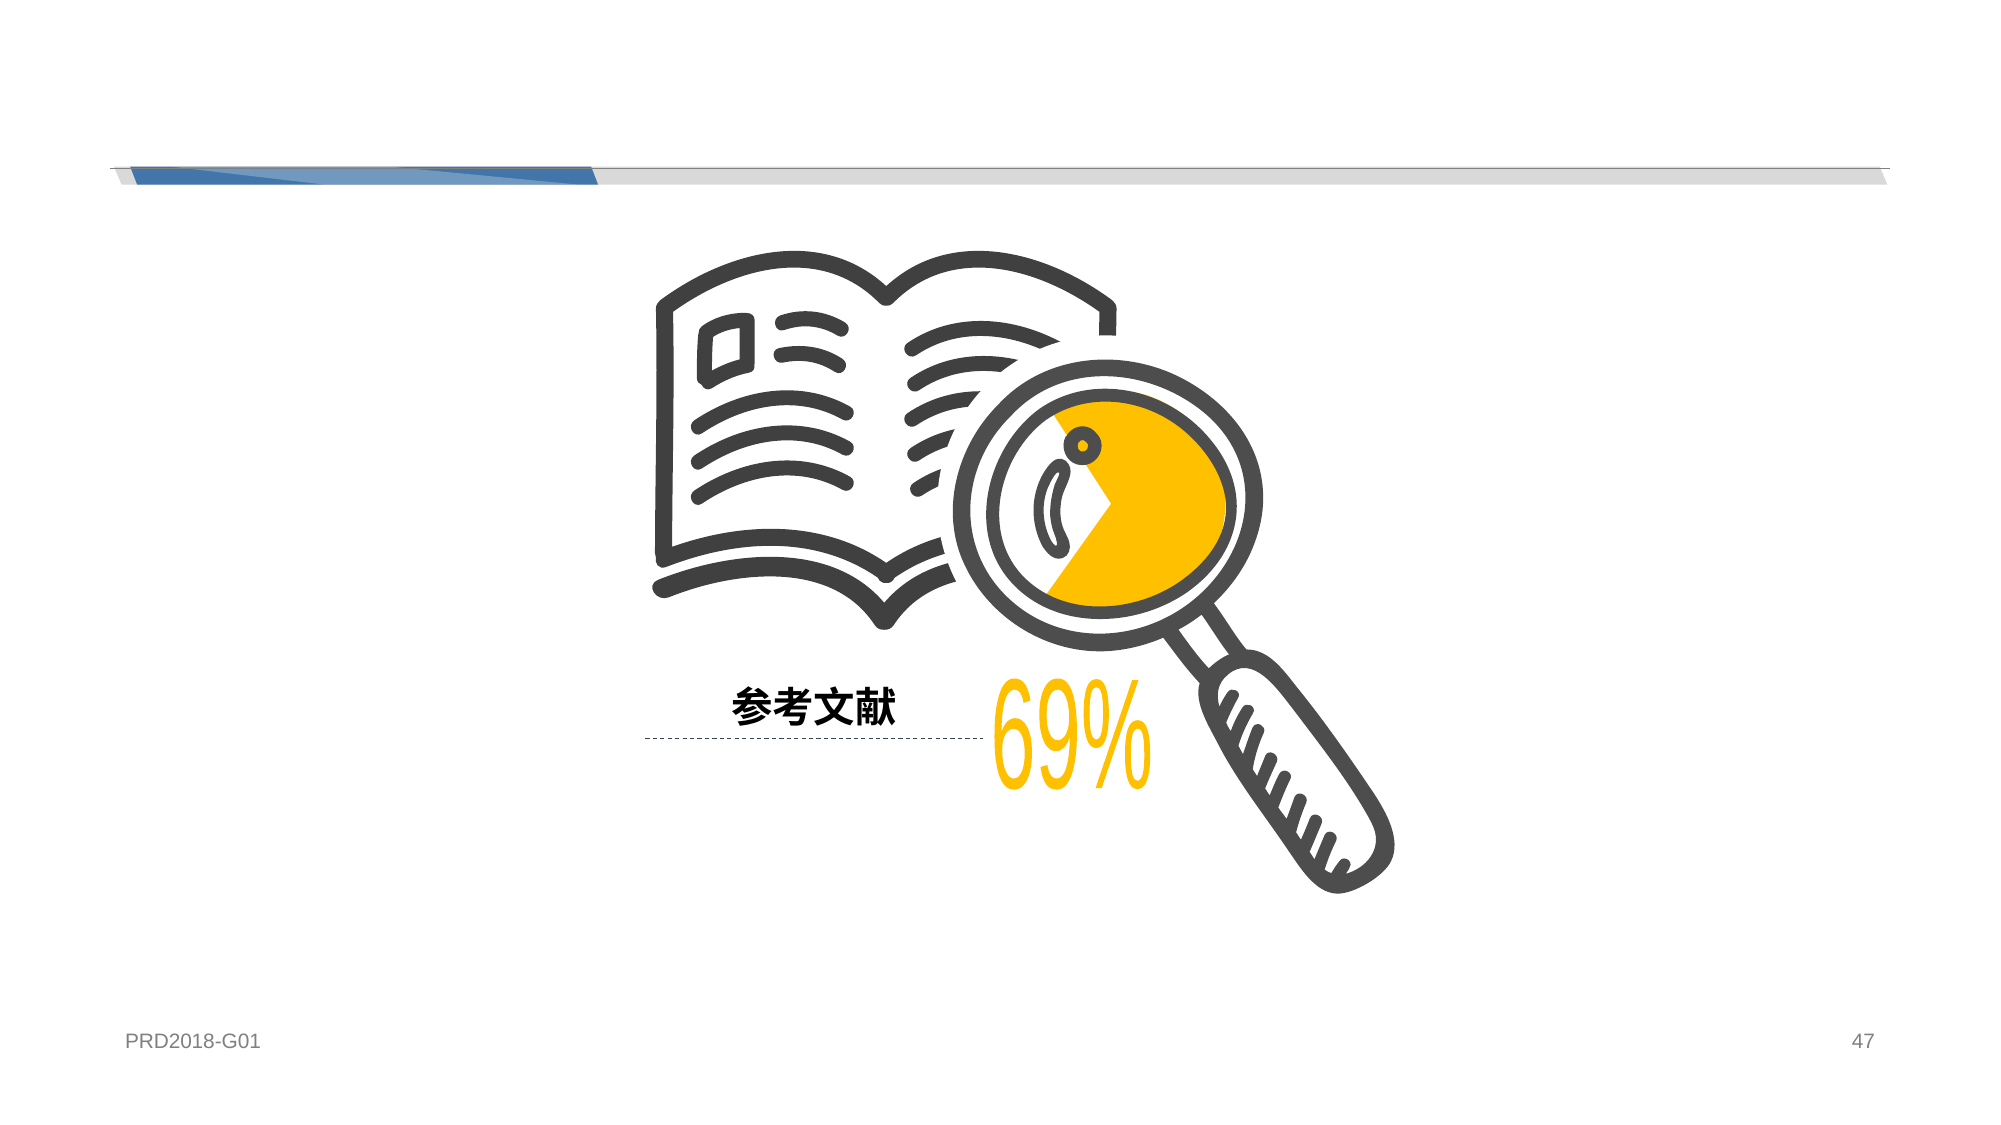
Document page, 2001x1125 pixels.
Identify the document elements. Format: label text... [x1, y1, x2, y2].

slide_number 47 [1412, 1023, 1890, 1058]
footer PRD2018-G01 [109, 1023, 790, 1058]
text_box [645, 250, 1355, 942]
